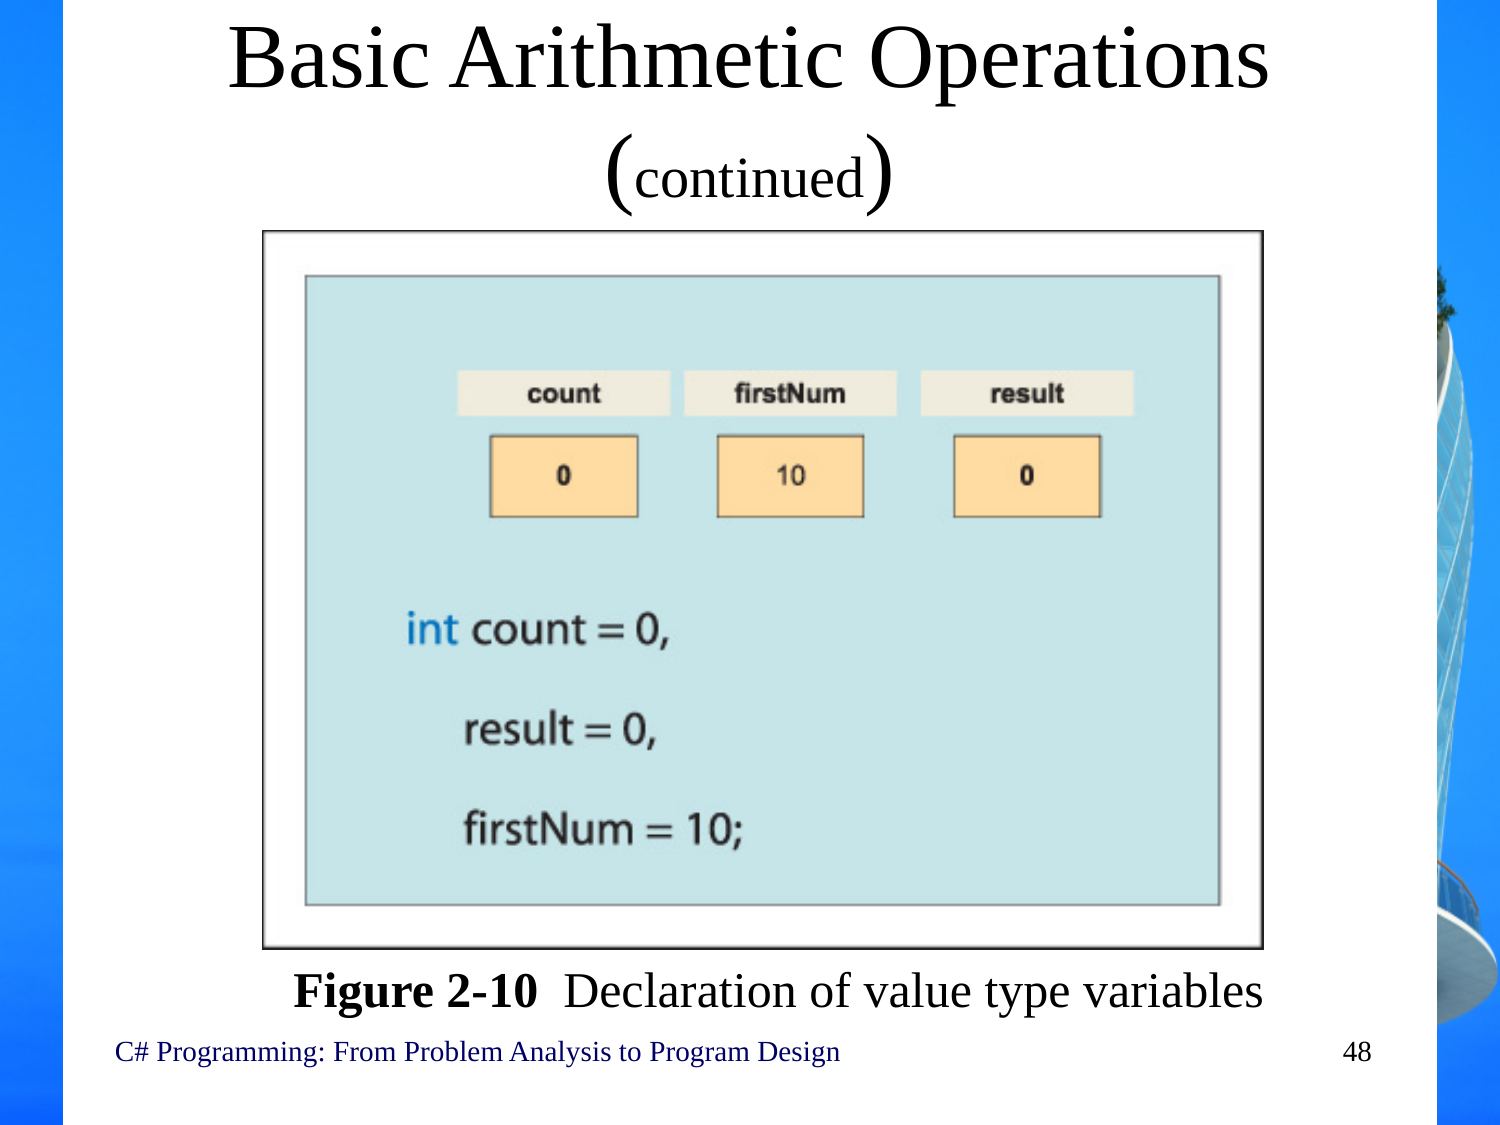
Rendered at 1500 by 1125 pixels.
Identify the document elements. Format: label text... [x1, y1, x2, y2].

text_box Figure 2-10 Declaration of value type variables [278, 949, 1280, 1025]
picture [262, 230, 1264, 951]
footer C# Programming: From Problem Analysis to Program Design [99, 1024, 988, 1101]
picture [0, 0, 63, 1125]
title Basic Arithmetic Operations (continued) [112, 24, 1388, 188]
picture [1437, 0, 1500, 1125]
slide_number 48 [1074, 1024, 1388, 1101]
